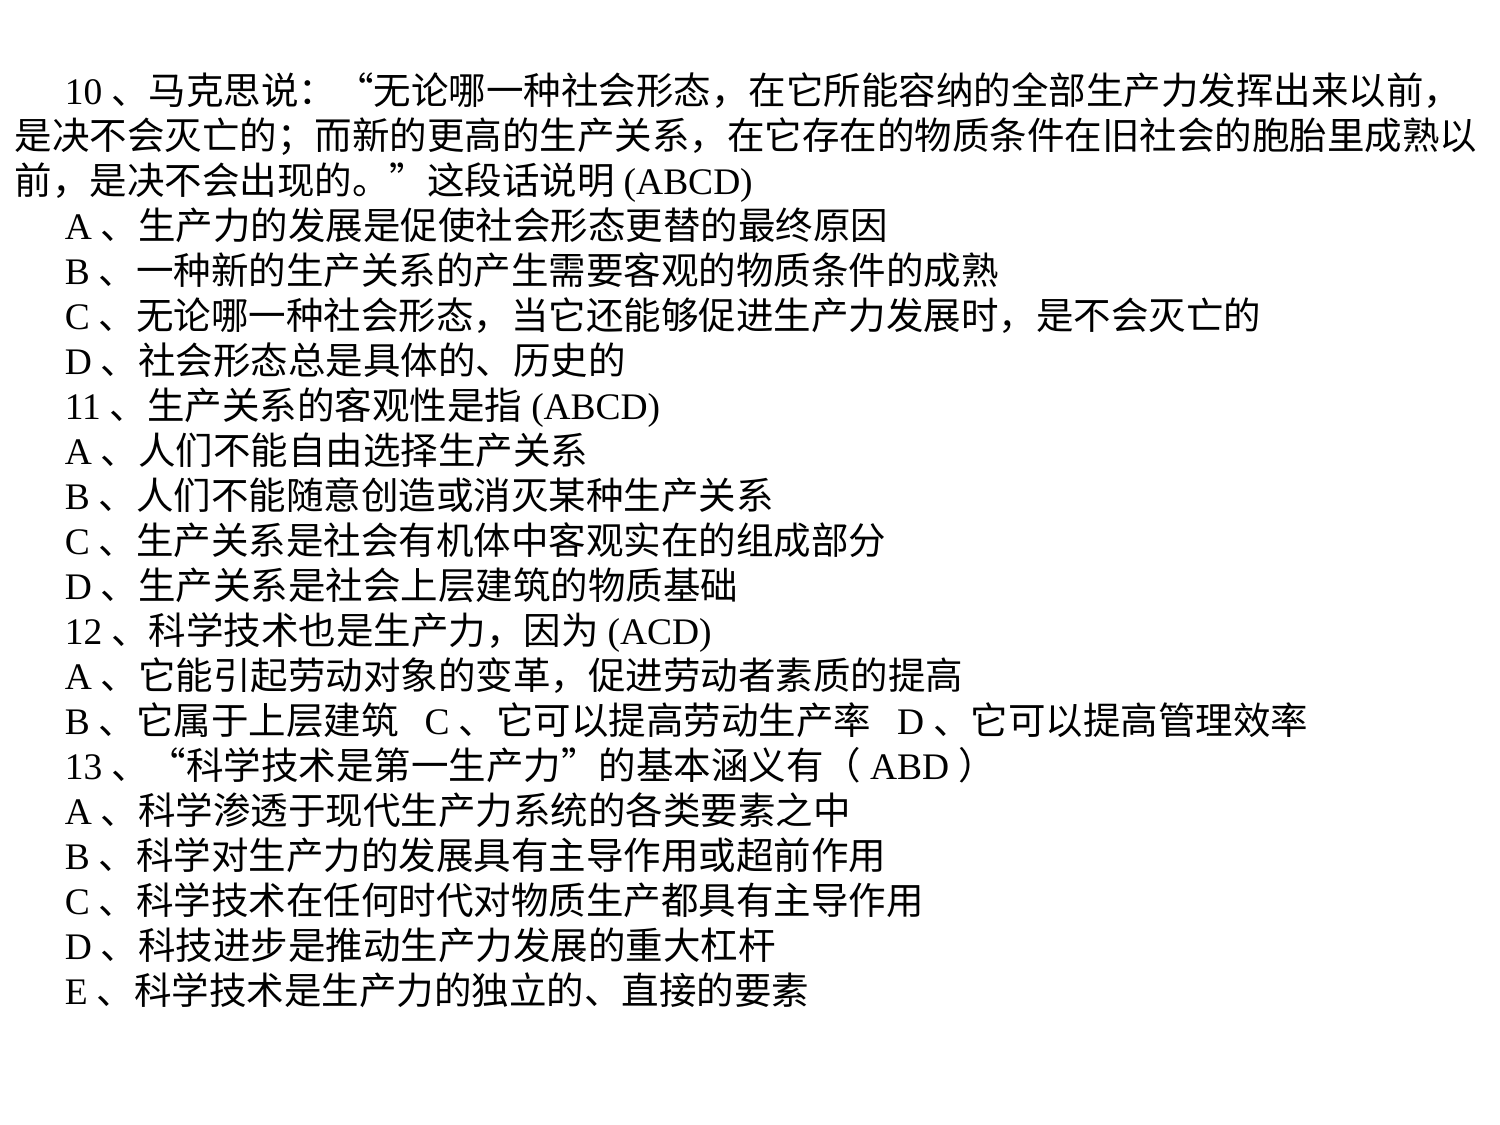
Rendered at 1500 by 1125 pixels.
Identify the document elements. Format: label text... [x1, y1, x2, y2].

text_box 10、马克思说：“无论哪一种社会形态，在它所能容纳的全部生产力发挥出来以前，是决不会灭亡的；而新的更高的生产关系，在它存在的物质条件在旧社会的胞胎里成熟以前，是决不会出现的。”这段话说明(ABCD) A、生产力的发展是促使社会形态更替的最终原因 B、一种新的生产关系的产生需要客观的物质条件的成熟 C、无论哪一种社会形态，当它还能够促进生产力发展时，是不会灭亡的 D、社会形态总是具体的、历史的 11、生产关系的客观性是指(ABCD) A、人们不能自由选择生产关系 B、人们不能随意创造或消灭某种生产关系 C、生产关系是社会有机体中客观实在的组成部分 D、生产关系是社会上层建筑的物质基础 12、科学技术也是生产力，因为(ACD) A、它能引起劳动对象的变革，促进劳动者素质的提高 B、它属于上层建筑 C、它可以提高劳动生产率 D、它可以提高管理效率 13、“科学技术是第一生产力”的基本涵义有（ABD） A、科学渗透于现代生产力系统的各类要素之中 B、科学对生产力的发展具有主导作用或超前作用 C、科学技术在任何时代对物质生产都具有主导作用 D、科技进步是推动生产力发展的重大杠杆 E、科学技术是生产力的独立的、直接的要素 [0, 60, 1500, 1020]
